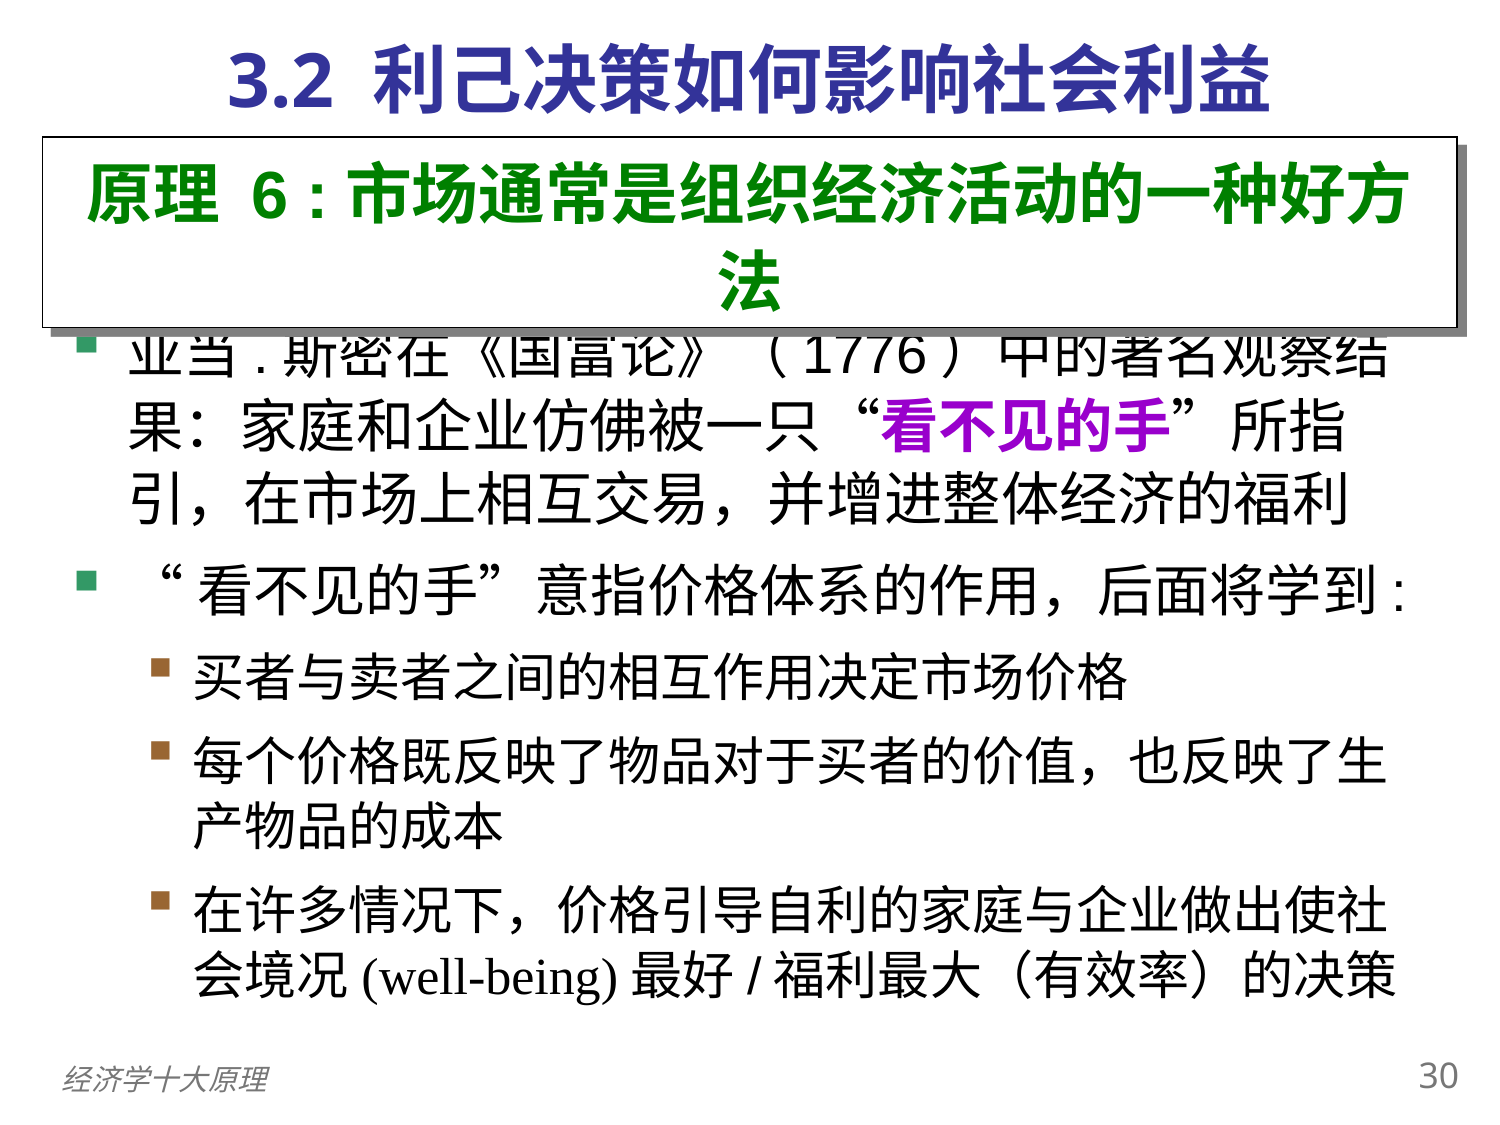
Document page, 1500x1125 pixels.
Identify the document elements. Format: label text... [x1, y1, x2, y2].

text_box 原理 6 :市场通常是组织经济活动的一种好方法 [42, 136, 1457, 328]
slide_number 29 [1361, 1045, 1475, 1107]
list 亚当.斯密在《国富论》（1776）中的著名观察结果：家庭和企业仿佛被一只“看不见的手”所指引，在市场上相互交易，并增进整体经济的福利 “看不见的手”意指价格体系的作用，后面将学到: 买者与卖者之间的相互作用决定市场价格 每个价格既反映了物品对于买者的价值，也反映了生产物品的成本 在许多情况下，价格引导自利的家庭与企业做出使社会境况(well-being)最好/福利最大（有效率）的决策 [55, 336, 1433, 1044]
footer 经济学十大原理 [46, 1048, 1251, 1110]
title 3.2 利己决策如何影响社会利益 [0, 20, 1500, 135]
